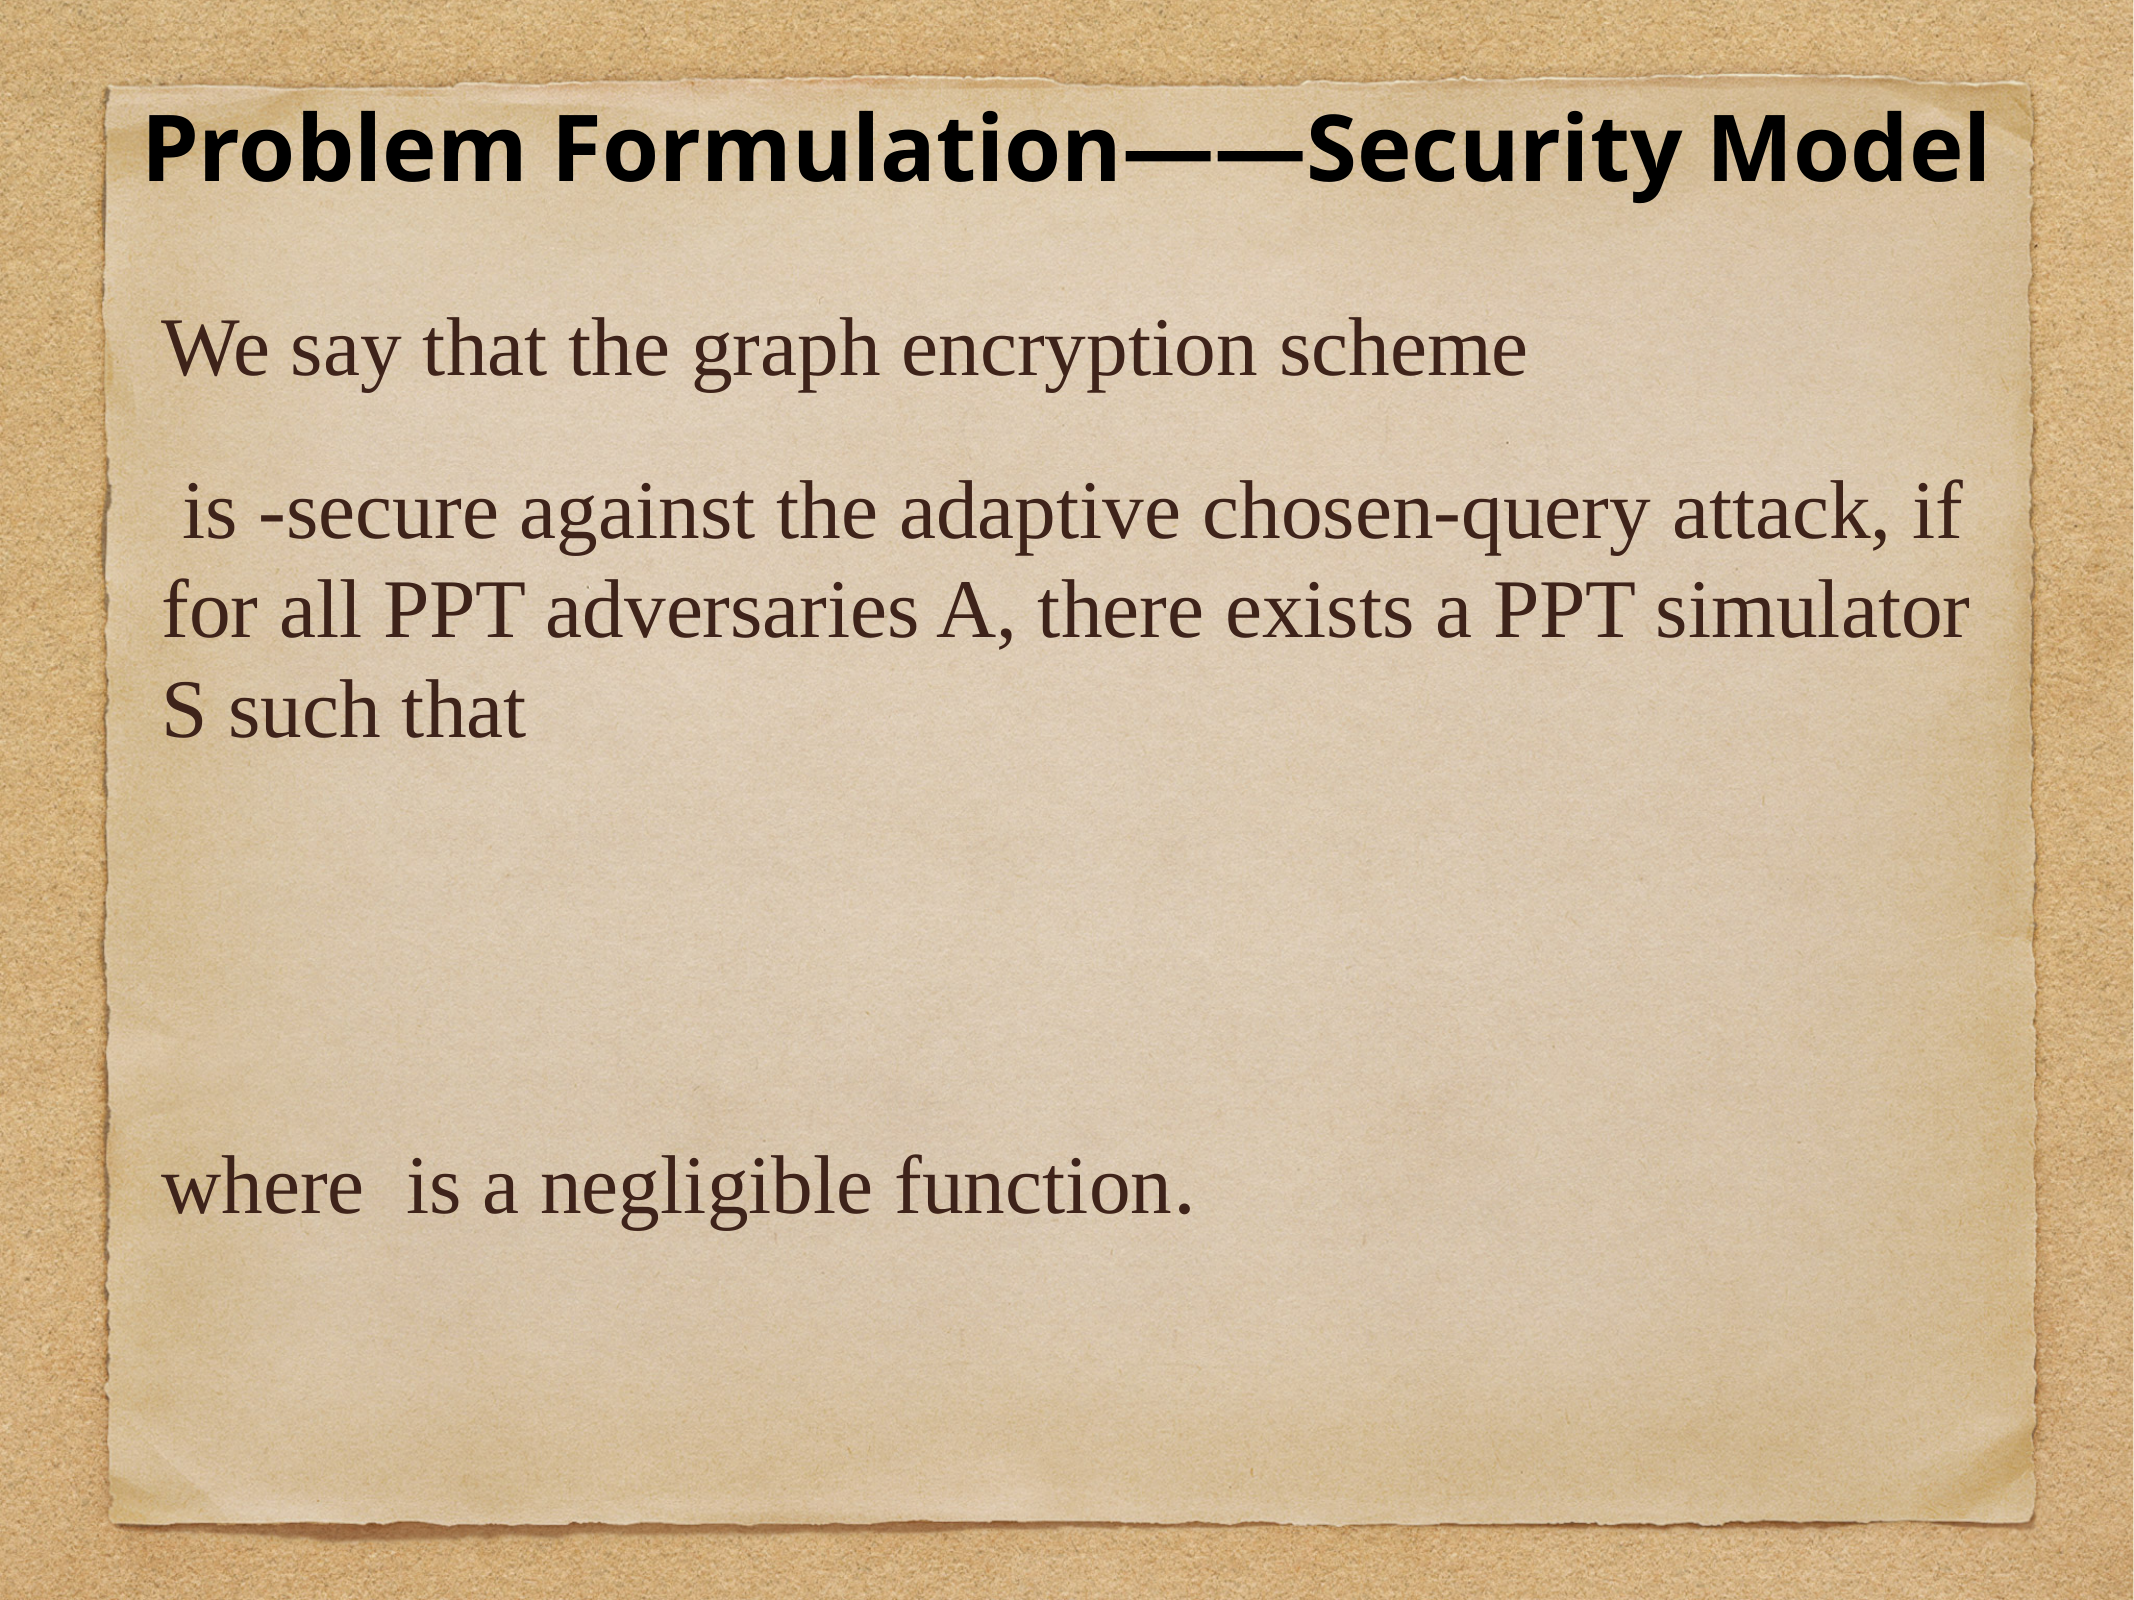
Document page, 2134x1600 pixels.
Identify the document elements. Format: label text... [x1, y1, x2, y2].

title Problem Formulation——Security Model [104, 31, 2030, 260]
picture [0, 0, 2134, 1600]
